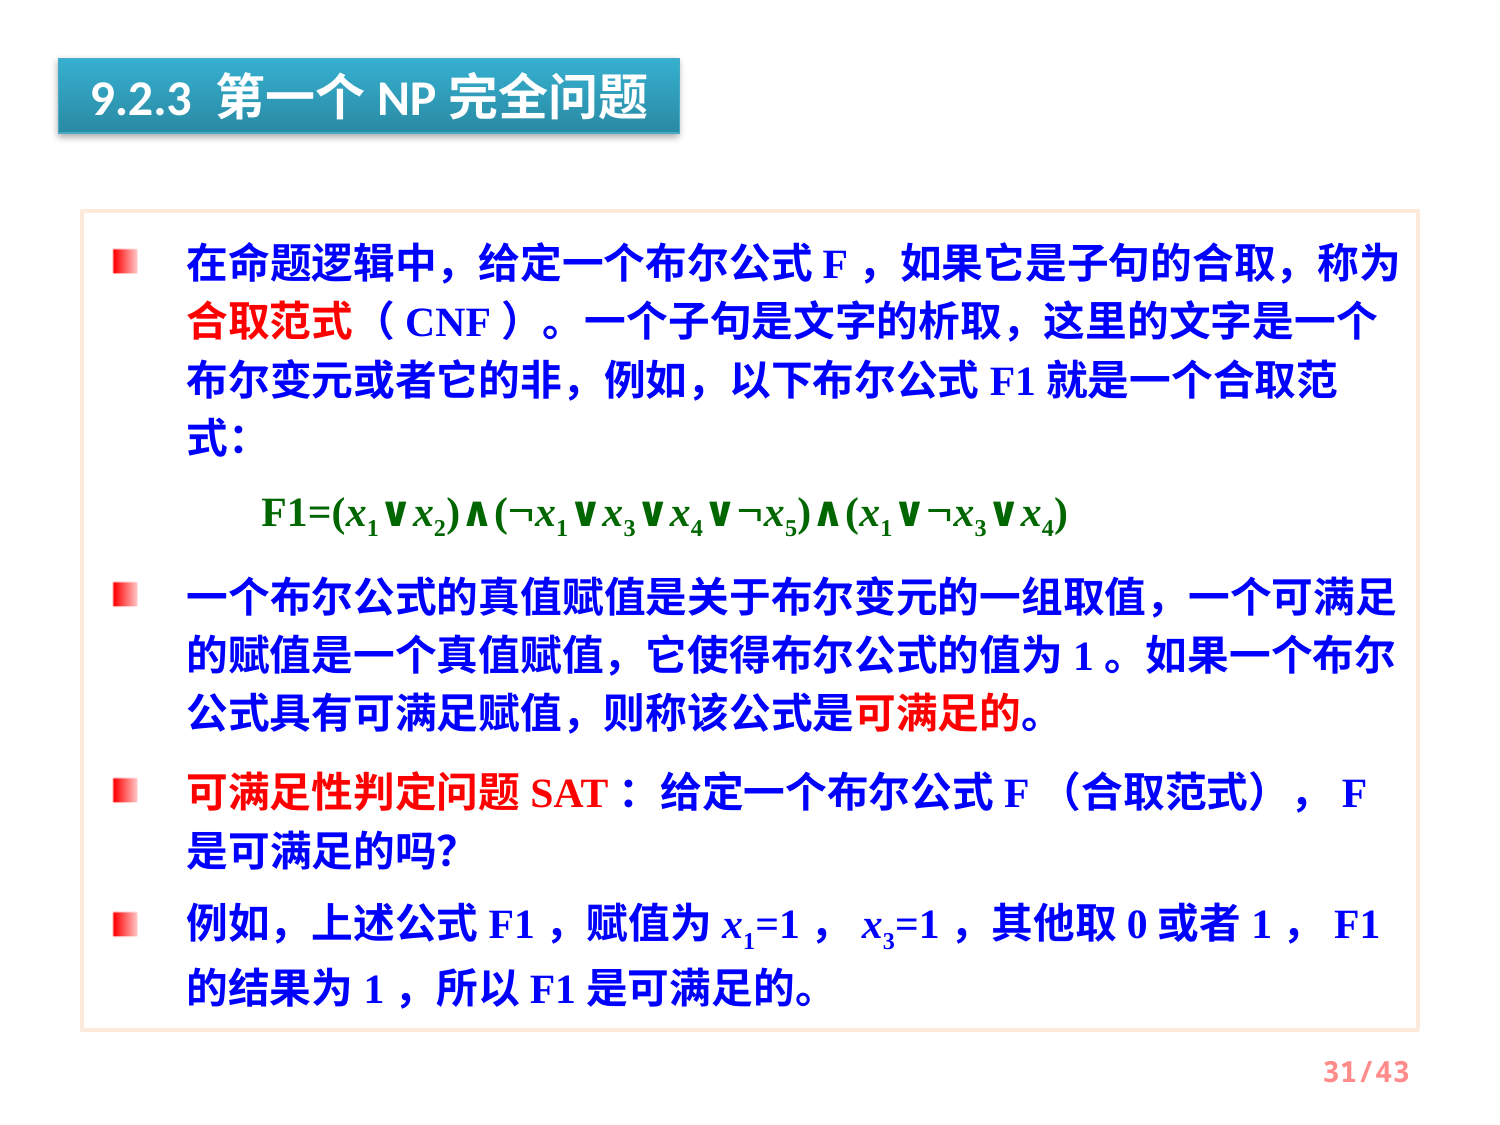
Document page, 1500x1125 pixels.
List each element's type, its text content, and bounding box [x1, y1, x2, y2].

picture [111, 247, 141, 277]
text_box 9.2.3 第一个NP完全问题 [58, 58, 680, 134]
picture [111, 910, 141, 940]
picture [111, 776, 141, 806]
slide_number 31/43 [1074, 1042, 1425, 1103]
text_box 在命题逻辑中，给定一个布尔公式F，如果它是子句的合取，称为合取范式（CNF）。一个子句是文字的析取，这里的文字是一个布尔变元或者它的非，例如，以下布尔公式F1就是一个合取范式： F1=(x1∨x2)∧(x1∨x3∨x4∨x5)∧(x1∨x3∨x4) 一个布尔公式的真值赋值是关于布尔变元的一组取值，一个可满足的赋值是一个真值赋值，它使得布尔公式的值为1。如果一个布尔公式具有可满足赋值，则称该公式是可满足的。 可满足性判定问题SAT：给定一个布尔公式F（合取范式），F是可满足的吗？ 例如，上述公式F1，赋值为x1=1，x3=1，其他取0或者1，F1的结果为1，所以F1是可满足的。 [80, 209, 1420, 1032]
picture [111, 580, 141, 610]
